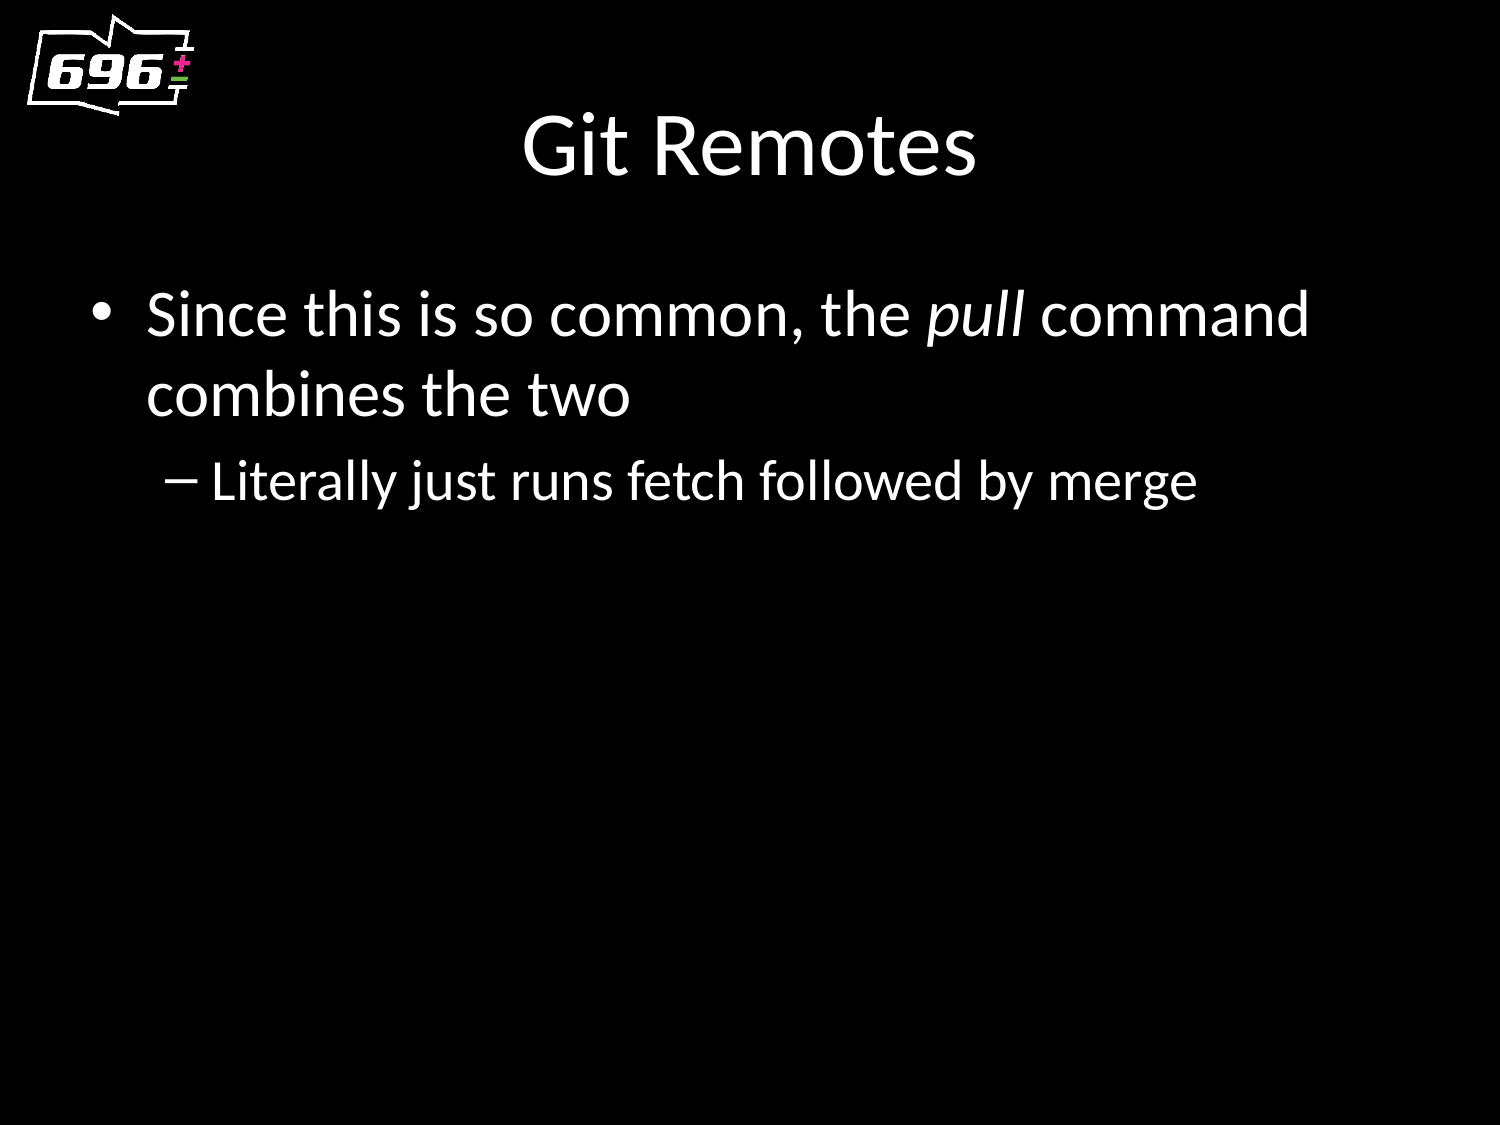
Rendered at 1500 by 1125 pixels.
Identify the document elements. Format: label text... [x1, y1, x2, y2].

picture [0, 5, 225, 132]
list Since this is so common, the pull command combines the two Literally just runs fetch followed by merge [75, 262, 1425, 1005]
title Git Remotes [75, 45, 1425, 233]
